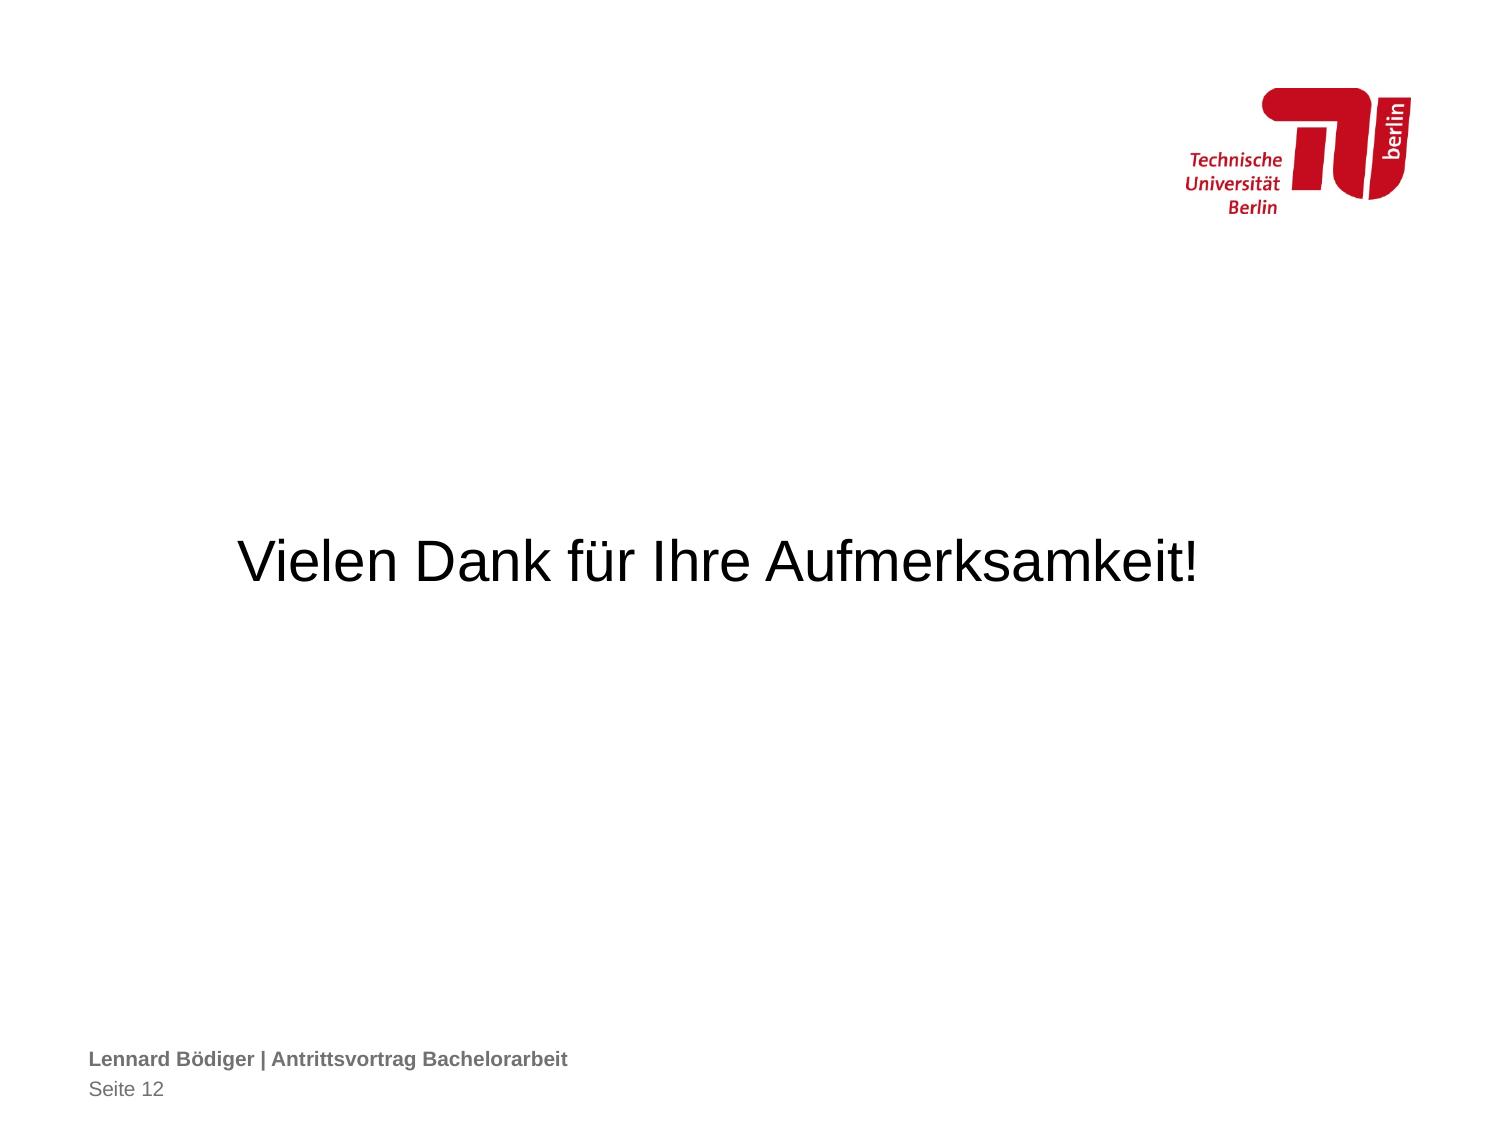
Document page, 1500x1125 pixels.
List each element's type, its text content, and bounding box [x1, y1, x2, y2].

picture [1186, 88, 1411, 214]
text_box Vielen Dank für Ihre Aufmerksamkeit! [215, 515, 1223, 600]
footer Lennard Bödiger | Antrittsvortrag Bachelorarbeit [88, 1045, 1176, 1071]
slide_number Seite 12 [88, 1075, 1176, 1101]
